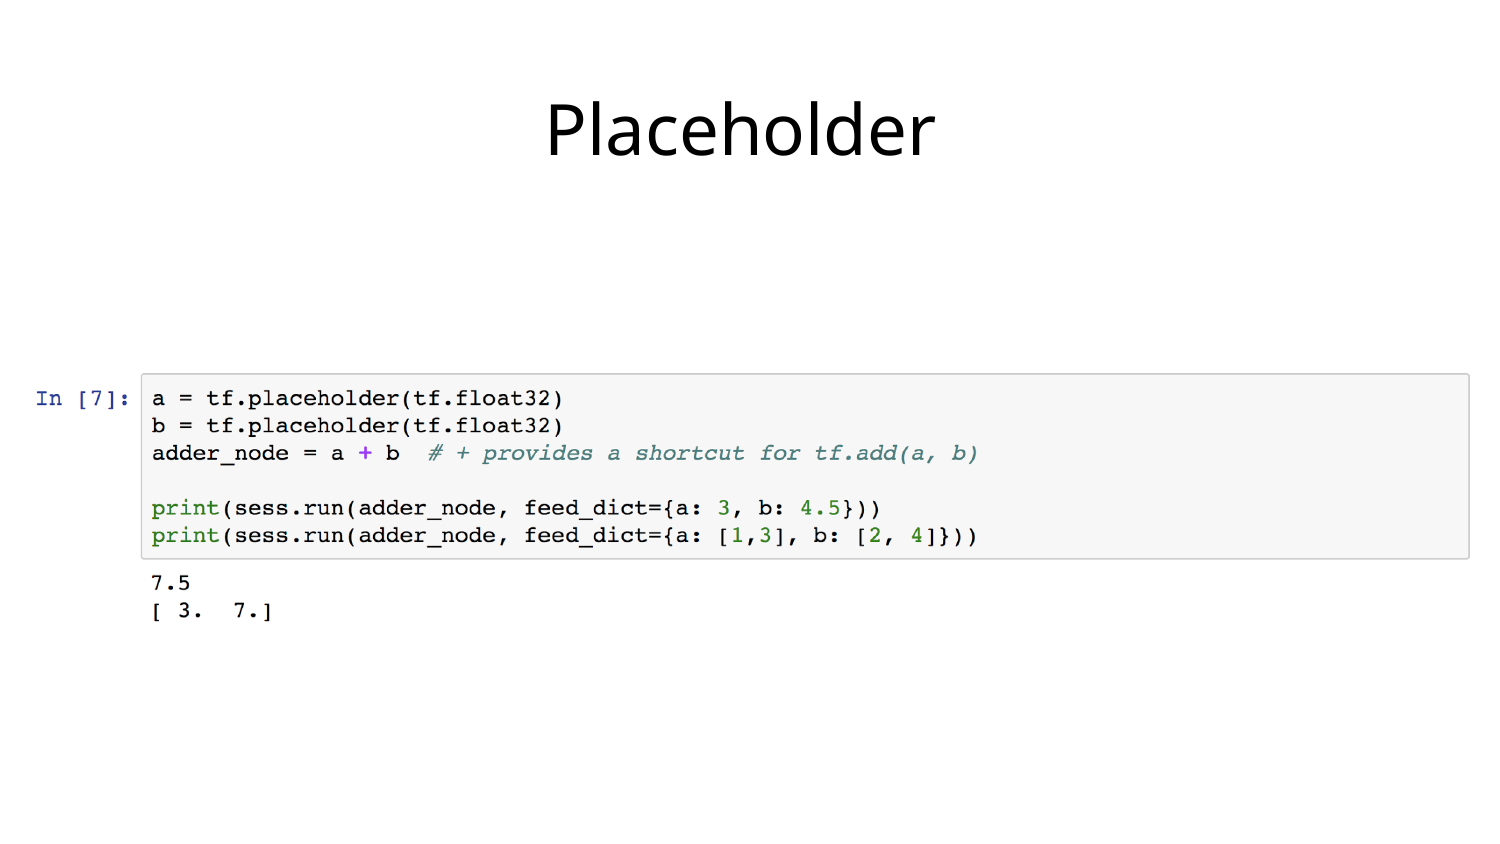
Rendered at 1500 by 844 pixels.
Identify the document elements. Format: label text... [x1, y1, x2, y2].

title Placeholder [297, 21, 1203, 233]
picture [9, 350, 1491, 635]
